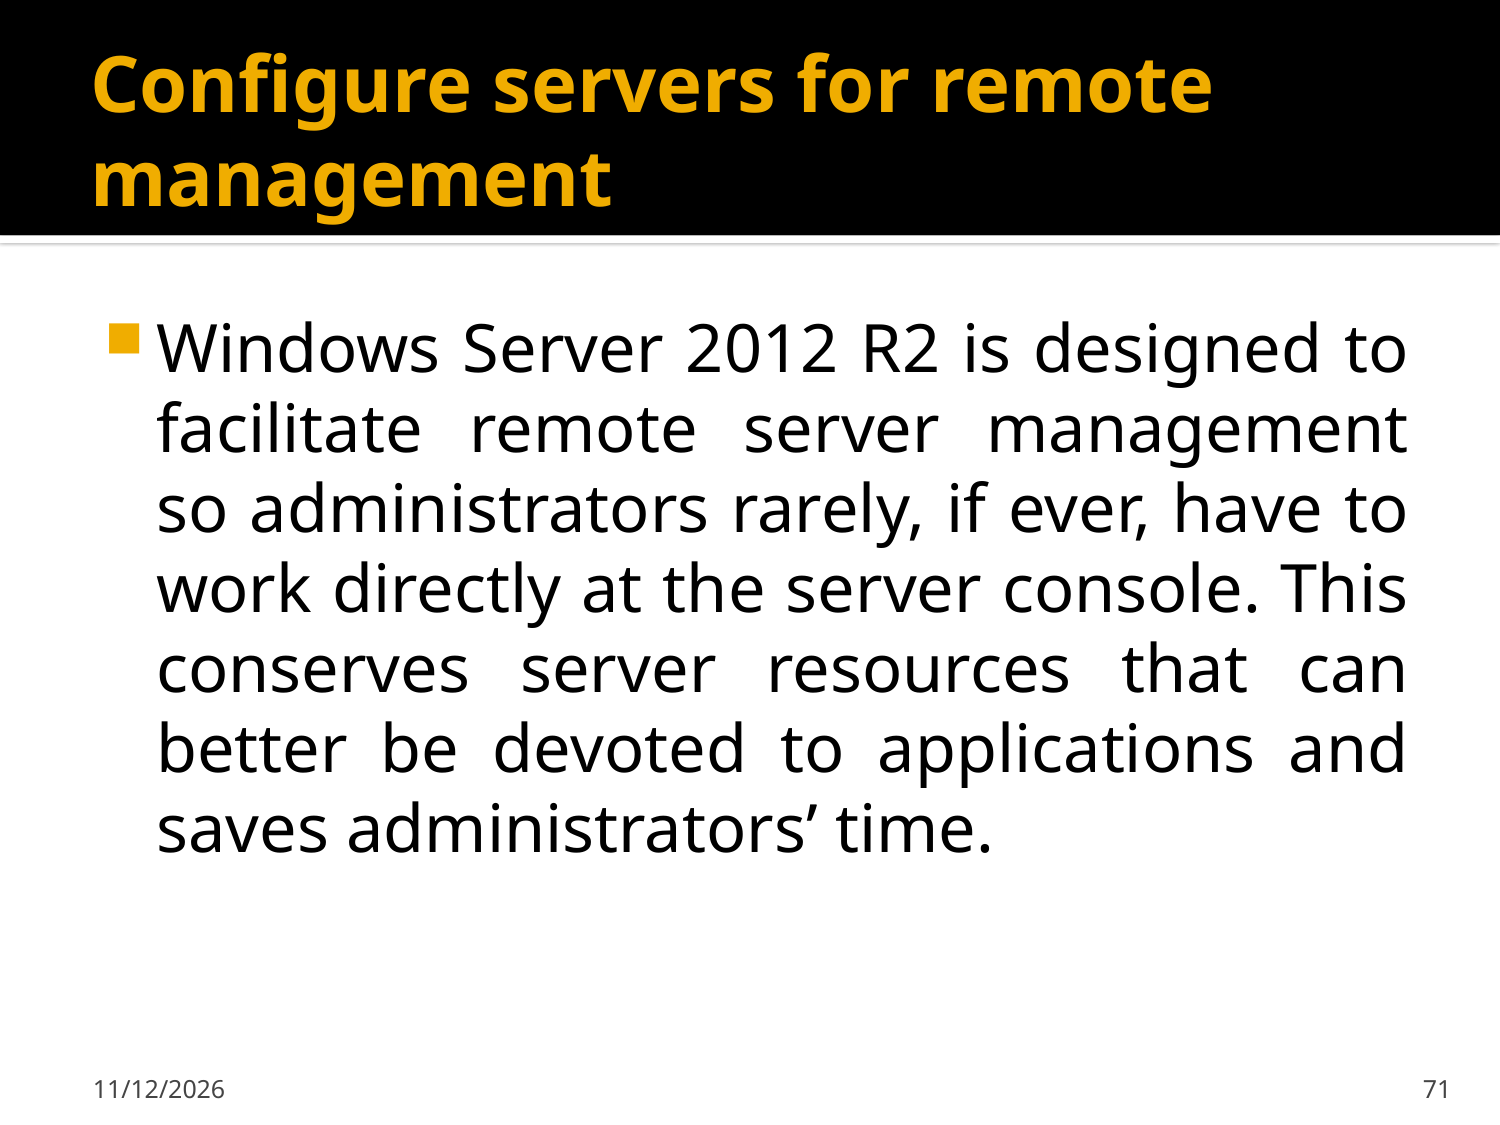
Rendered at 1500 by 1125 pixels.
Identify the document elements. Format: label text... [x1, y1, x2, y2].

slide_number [75, 1062, 425, 1108]
slide_number 71 [1345, 1062, 1467, 1108]
title Configure servers for remote management [75, 25, 1425, 231]
list Windows Server 2012 R2 is designed to facilitate remote server management so administrators rarely, if ever, have to work directly at the server console. This conserves server resources that can better be devoted to applications and saves administrators’ time. [75, 291, 1425, 1050]
